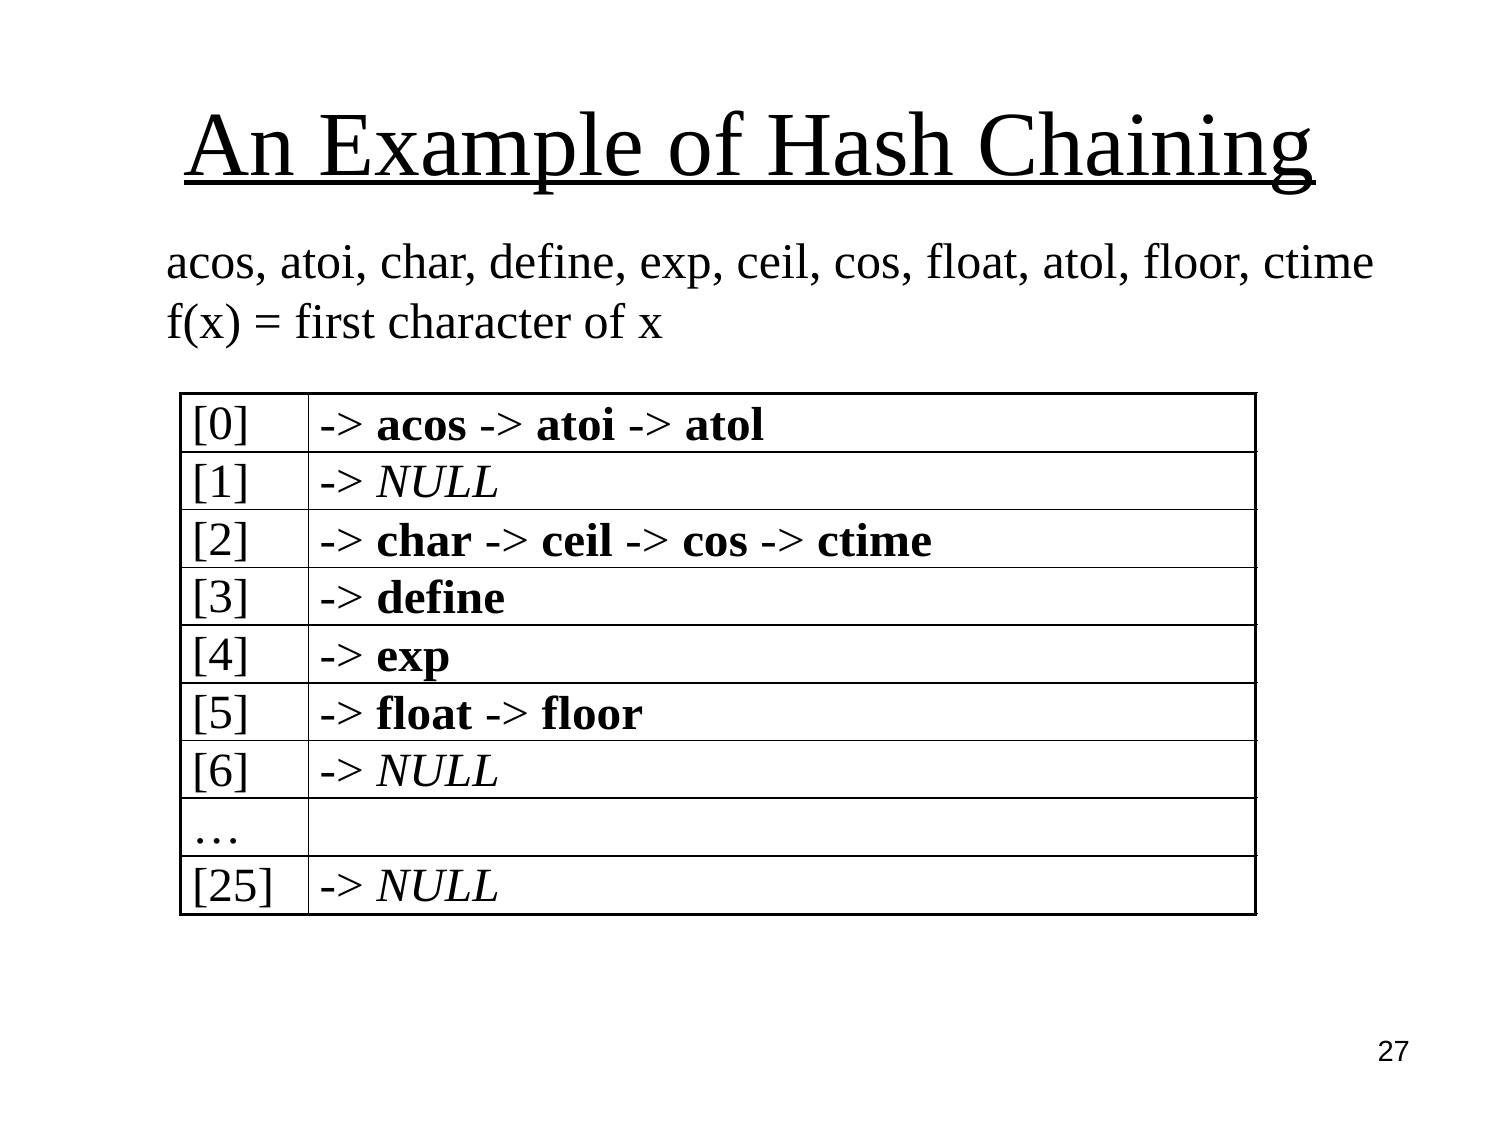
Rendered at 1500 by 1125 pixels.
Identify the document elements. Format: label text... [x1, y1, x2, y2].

title An Example of Hash Chaining [75, 45, 1425, 233]
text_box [164, 391, 1278, 988]
slide_number 27 [1074, 1024, 1425, 1103]
text_box acos, atoi, char, define, exp, ceil, cos, float, atol, floor, ctime f(x) = first character of x [151, 220, 1391, 356]
